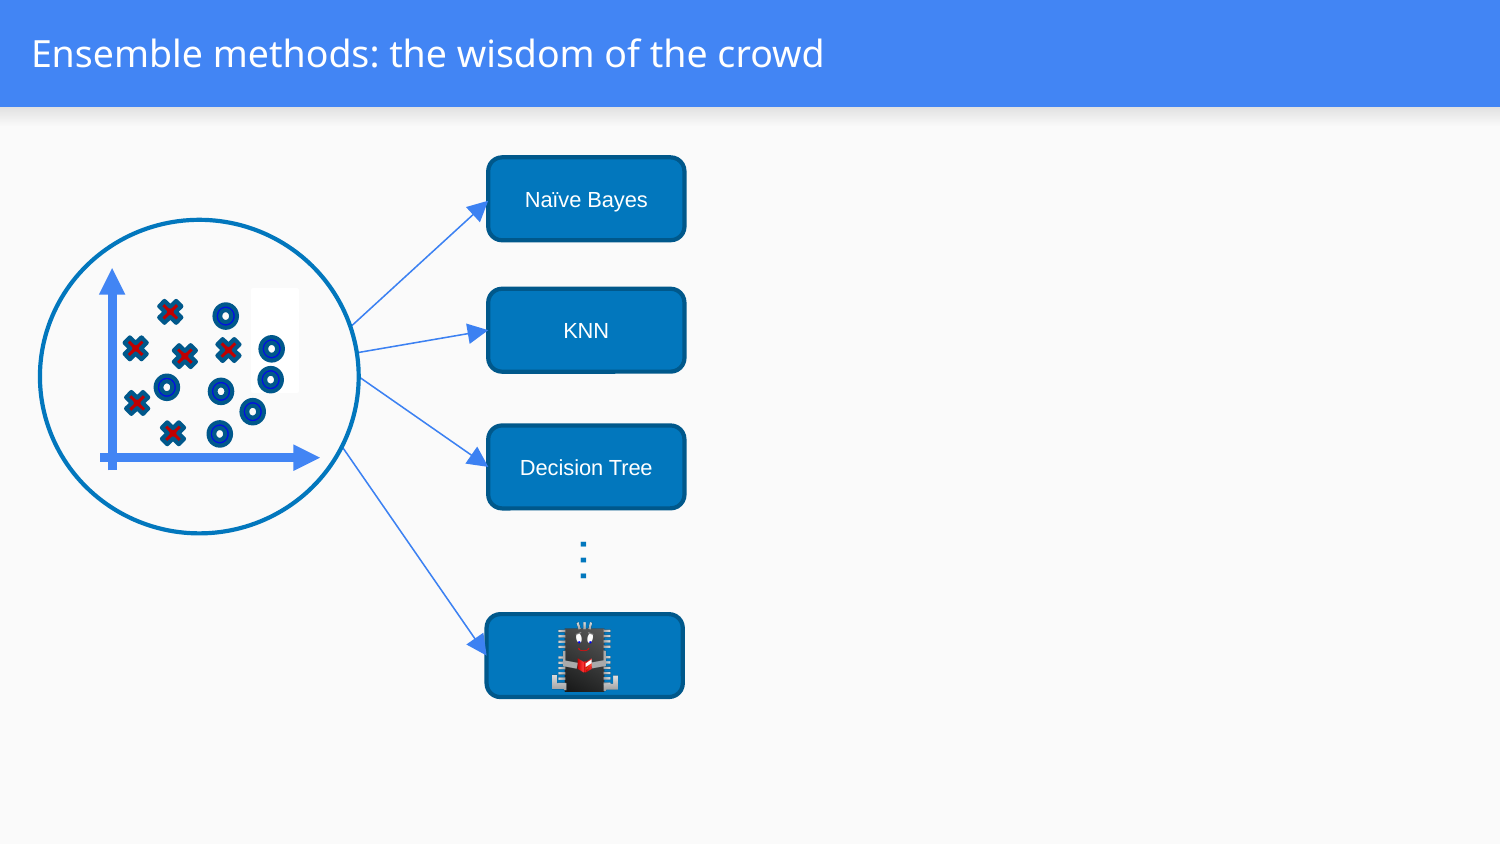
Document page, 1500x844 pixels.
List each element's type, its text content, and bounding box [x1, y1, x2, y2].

text_box … [563, 520, 639, 601]
text_box … [484, 612, 685, 700]
text_box [161, 531, 238, 536]
text_box [325, 276, 361, 477]
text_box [358, 376, 489, 447]
text_box Naïve Bayes [486, 155, 687, 243]
text_box KNN [486, 286, 687, 374]
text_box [341, 445, 487, 656]
title Ensemble methods: the wisdom of the crowd [16, 2, 1464, 102]
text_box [358, 329, 489, 353]
text_box [37, 217, 316, 498]
picture [551, 622, 618, 693]
text_box Decision Tree [491, 423, 687, 511]
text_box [349, 200, 489, 328]
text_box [99, 267, 321, 523]
